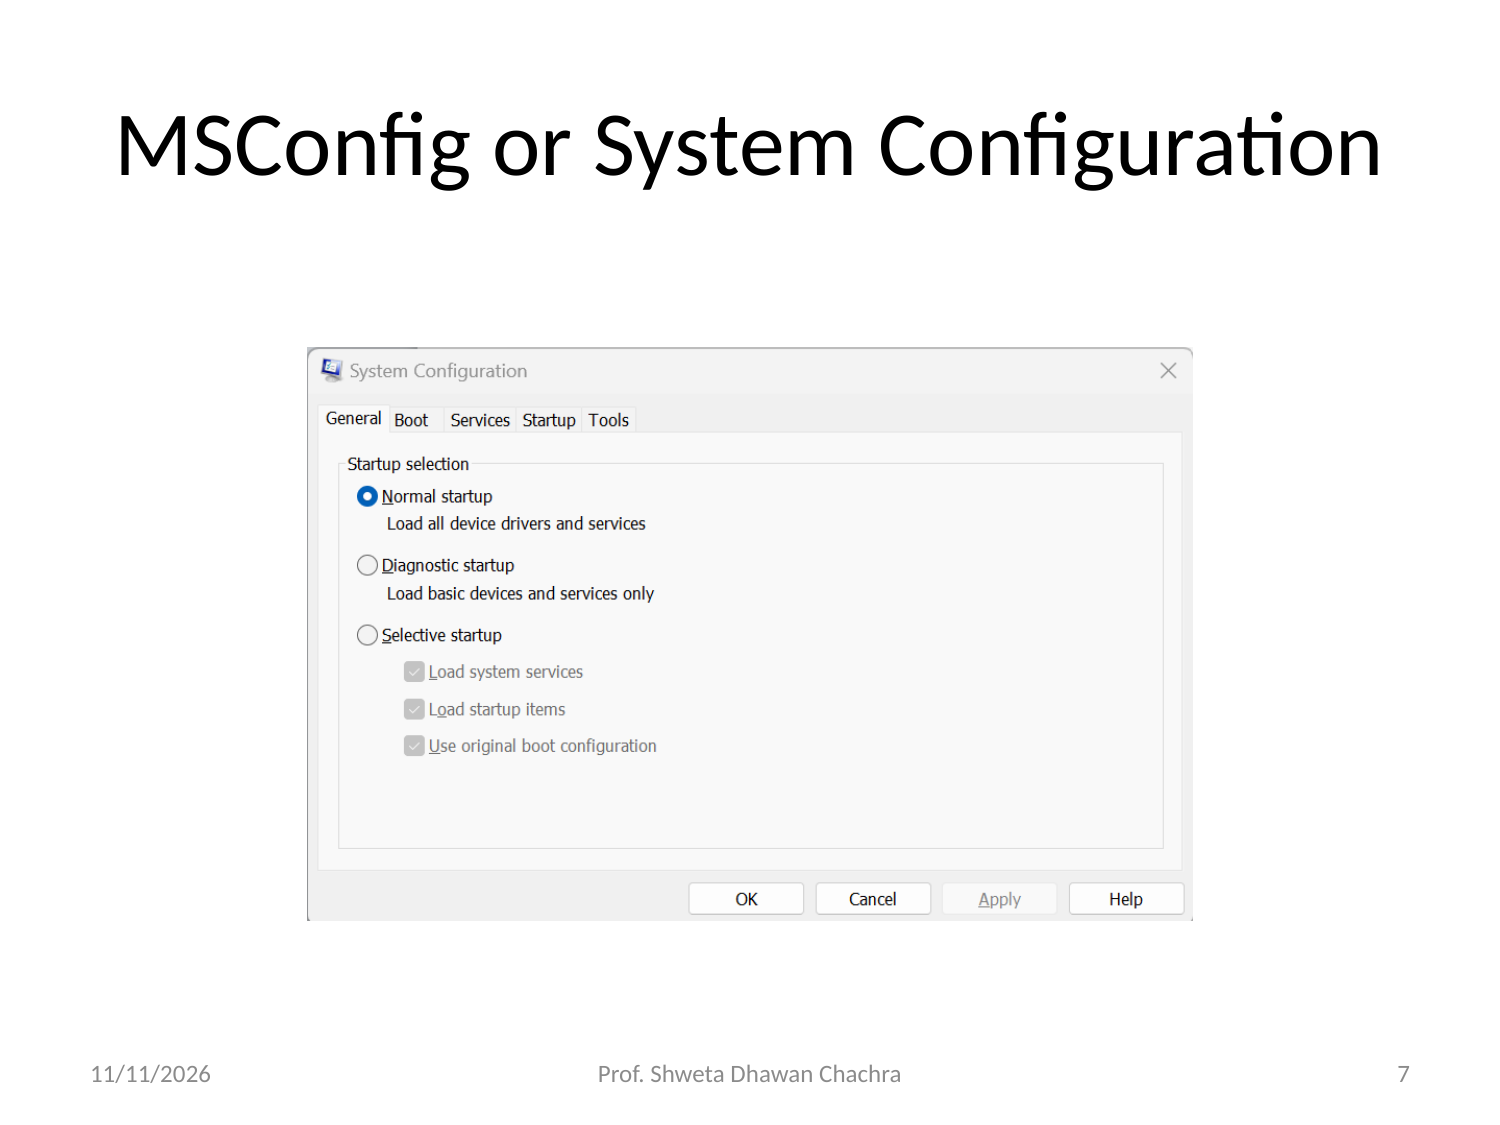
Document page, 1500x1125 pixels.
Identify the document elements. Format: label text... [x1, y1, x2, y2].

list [306, 346, 1193, 921]
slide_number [75, 1042, 425, 1103]
slide_number 7 [1074, 1042, 1425, 1103]
footer Prof. Shweta Dhawan Chachra [512, 1042, 988, 1103]
title MSConfig or System Configuration [75, 45, 1425, 233]
